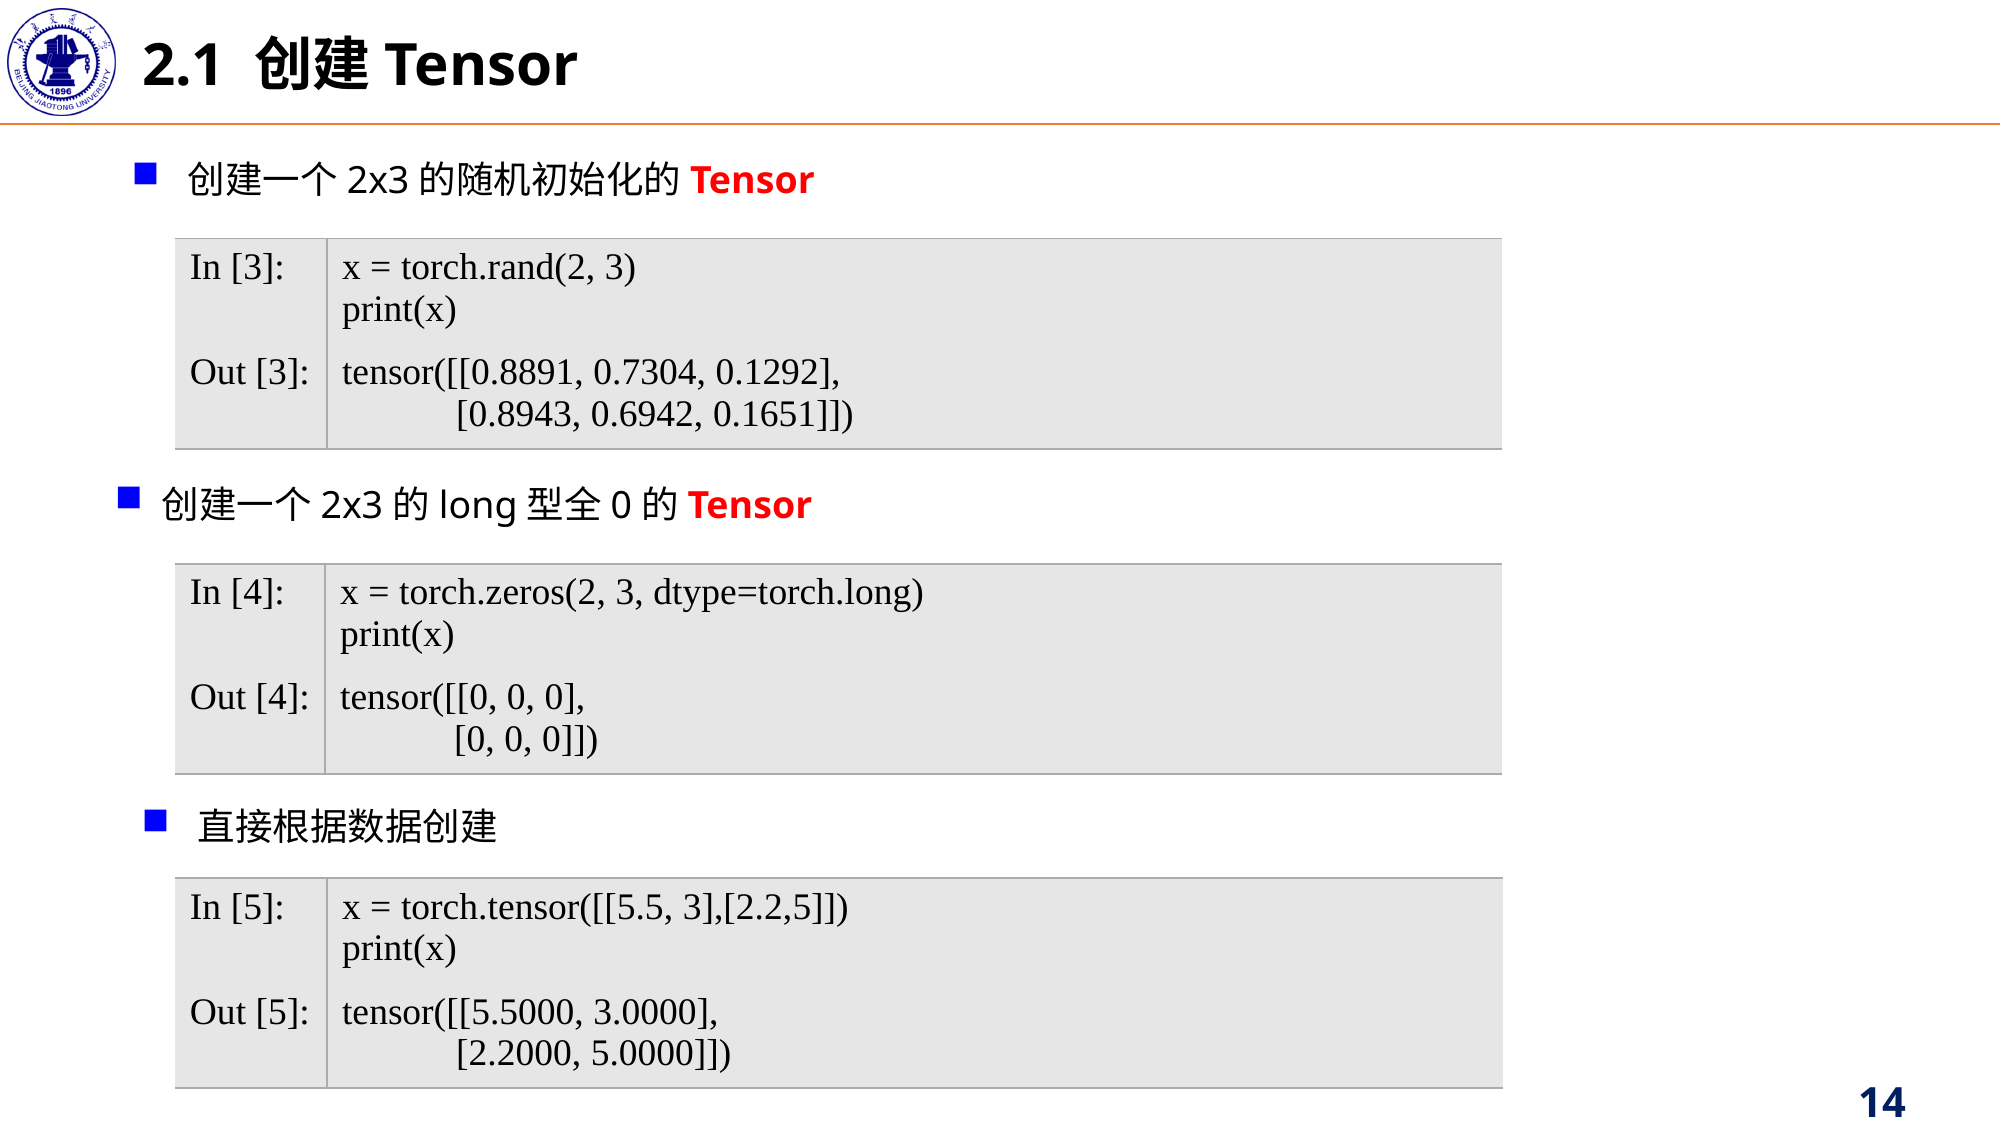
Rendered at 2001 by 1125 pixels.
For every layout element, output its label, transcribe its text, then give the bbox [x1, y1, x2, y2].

table_header In [5]: [175, 879, 326, 983]
table_header x = torch.tensor([[5.5, 3],[2.2,5]]) print(x) [328, 879, 1503, 983]
text_box 创建一个2x3的long型全0的Tensor [100, 473, 828, 533]
table_cell tensor([[5.5000, 3.0000], [2.2000, 5.0000]]) [328, 983, 1503, 1087]
picture [7, 8, 116, 116]
text_box 2.1 创建Tensor [127, 19, 1958, 105]
text_box 创建一个2x3的随机初始化的Tensor [116, 148, 830, 209]
table_cell tensor([[0, 0, 0], [0, 0, 0]]) [326, 669, 1502, 773]
table_header In [3]: [175, 239, 326, 344]
text_box 直接根据数据创建 [126, 795, 513, 856]
table_header x = torch.zeros(2, 3, dtype=torch.long) print(x) [326, 565, 1502, 669]
table_cell tensor([[0.8891, 0.7304, 0.1292], [0.8943, 0.6942, 0.1651]]) [328, 344, 1502, 448]
table_header x = torch.rand(2, 3) print(x) [328, 239, 1502, 344]
table_header In [4]: [175, 565, 324, 669]
table_cell Out [5]: [175, 983, 326, 1087]
table_cell Out [4]: [175, 669, 324, 773]
table_cell Out [3]: [175, 344, 326, 448]
